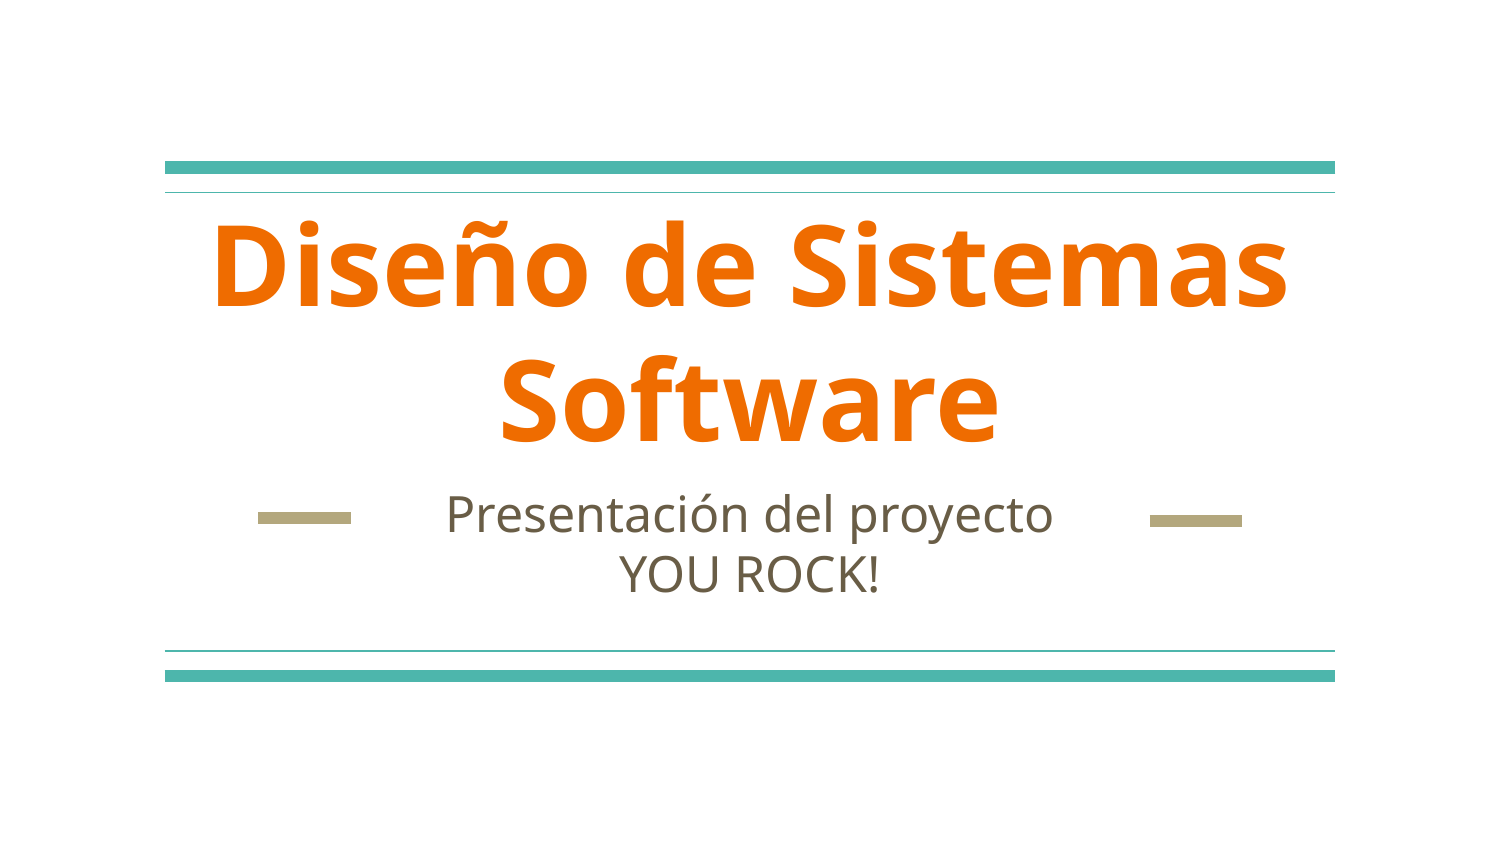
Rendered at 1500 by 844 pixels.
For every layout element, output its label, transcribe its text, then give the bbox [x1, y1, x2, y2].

title Diseño de Sistemas Software [164, 214, 1336, 480]
subtitle Presentación del proyecto YOU ROCK! [350, 467, 1150, 598]
